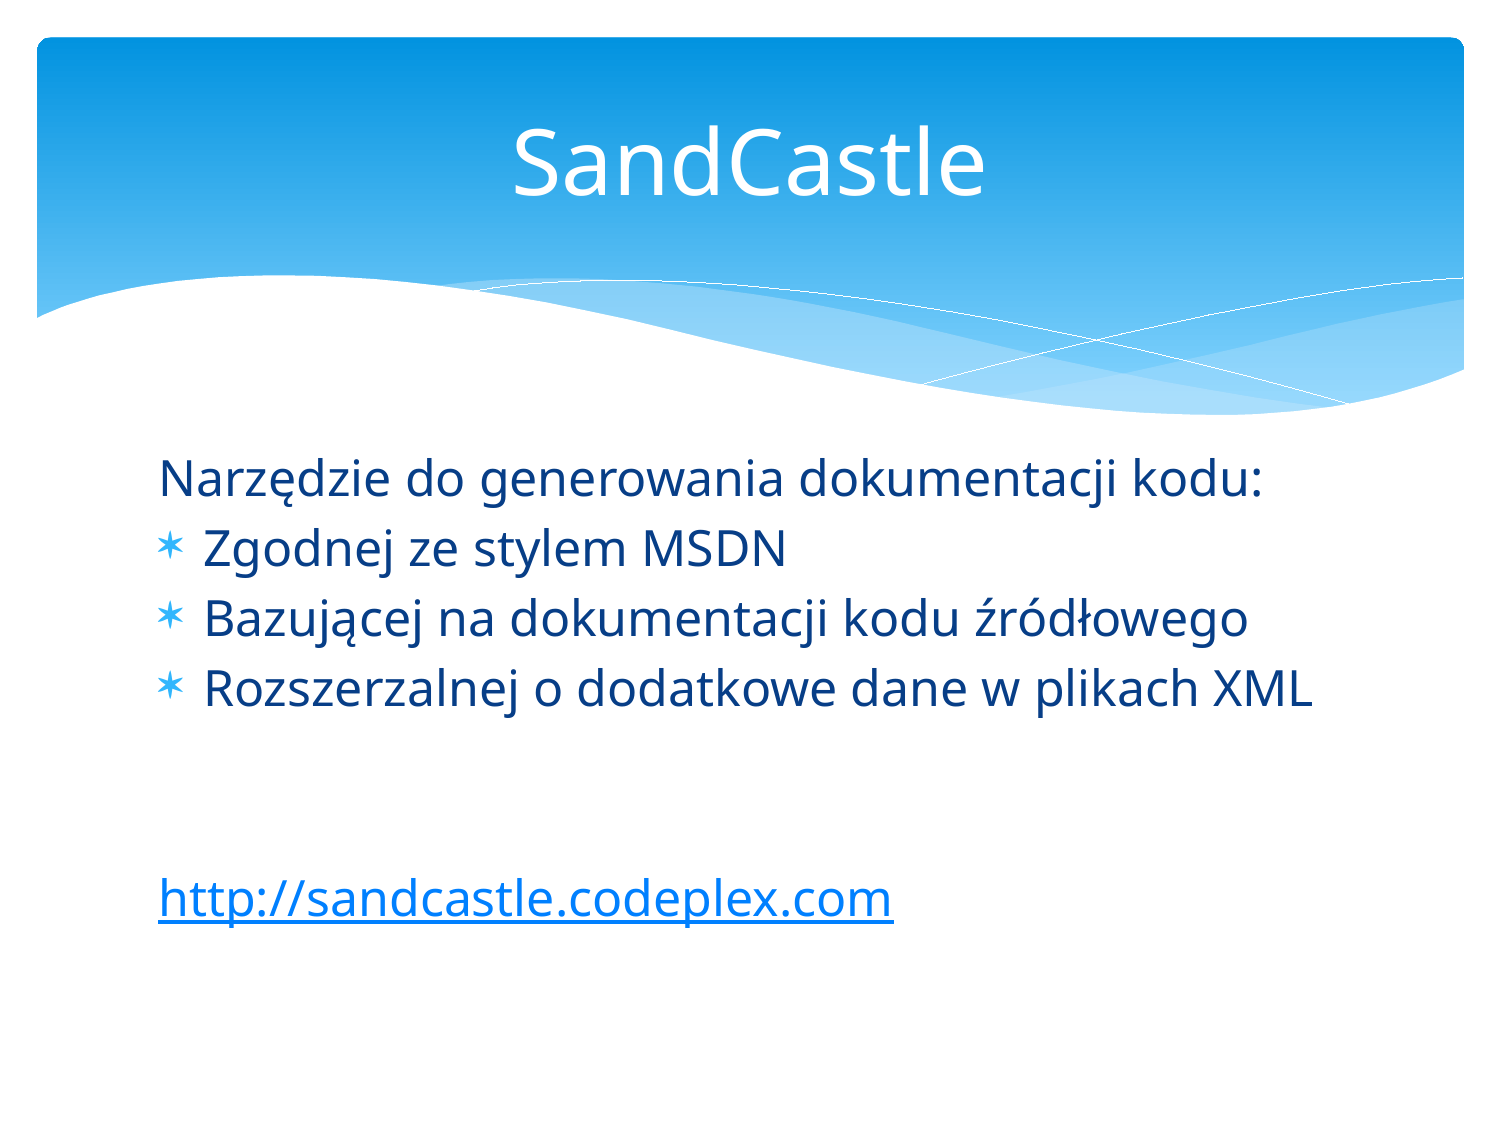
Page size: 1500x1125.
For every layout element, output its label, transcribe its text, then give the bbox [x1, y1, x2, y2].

list Narzędzie do generowania dokumentacji kodu: Zgodnej ze stylem MSDN Bazującej na dokumentacji kodu źródłowego Rozszerzalnej o dodatkowe dane w plikach XML http://sandcastle.codeplex.com [143, 438, 1359, 1005]
title SandCastle [75, 55, 1425, 261]
